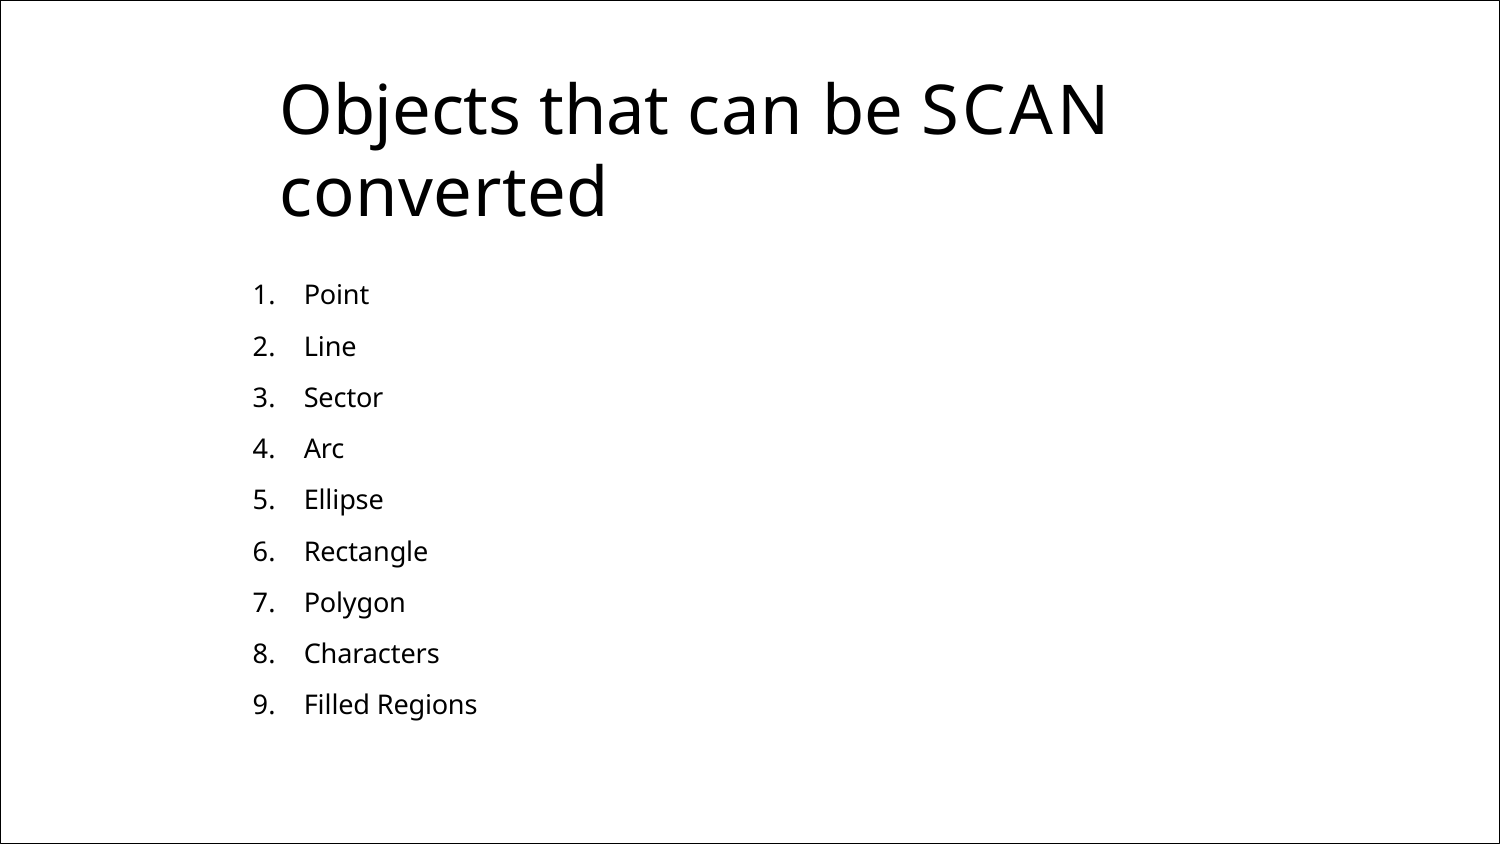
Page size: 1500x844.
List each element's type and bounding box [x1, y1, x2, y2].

text_box [0, 0, 1500, 844]
